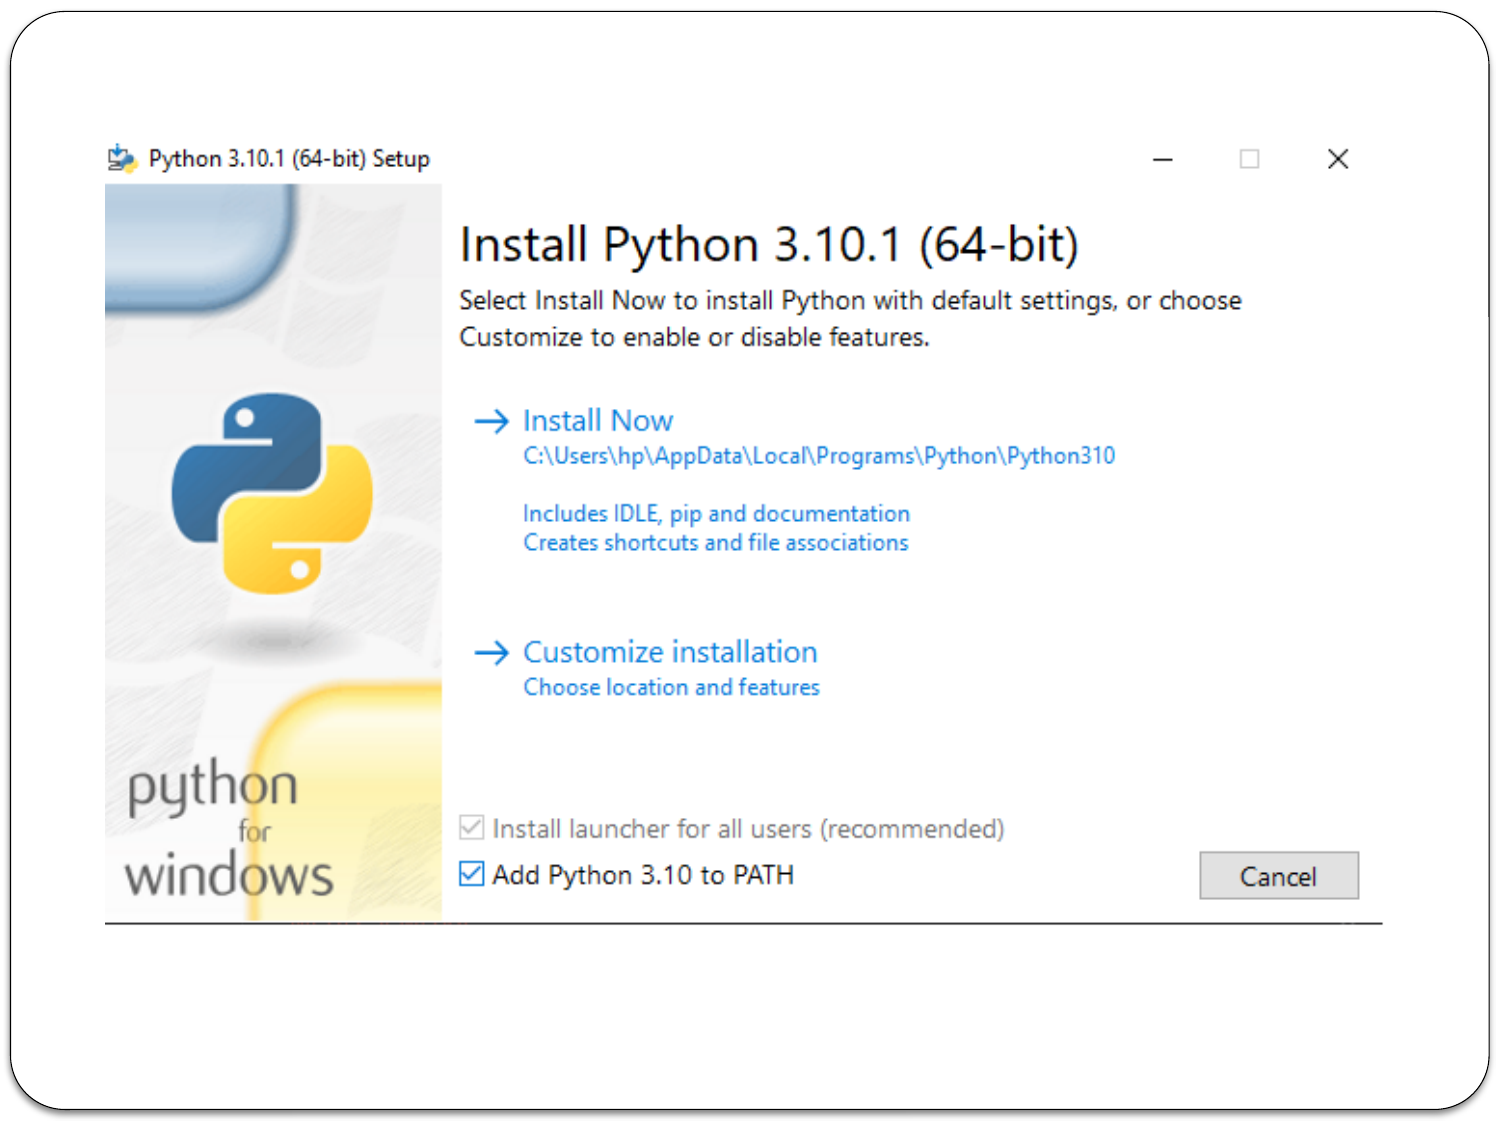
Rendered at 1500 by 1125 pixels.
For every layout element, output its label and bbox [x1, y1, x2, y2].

picture [105, 140, 1385, 927]
